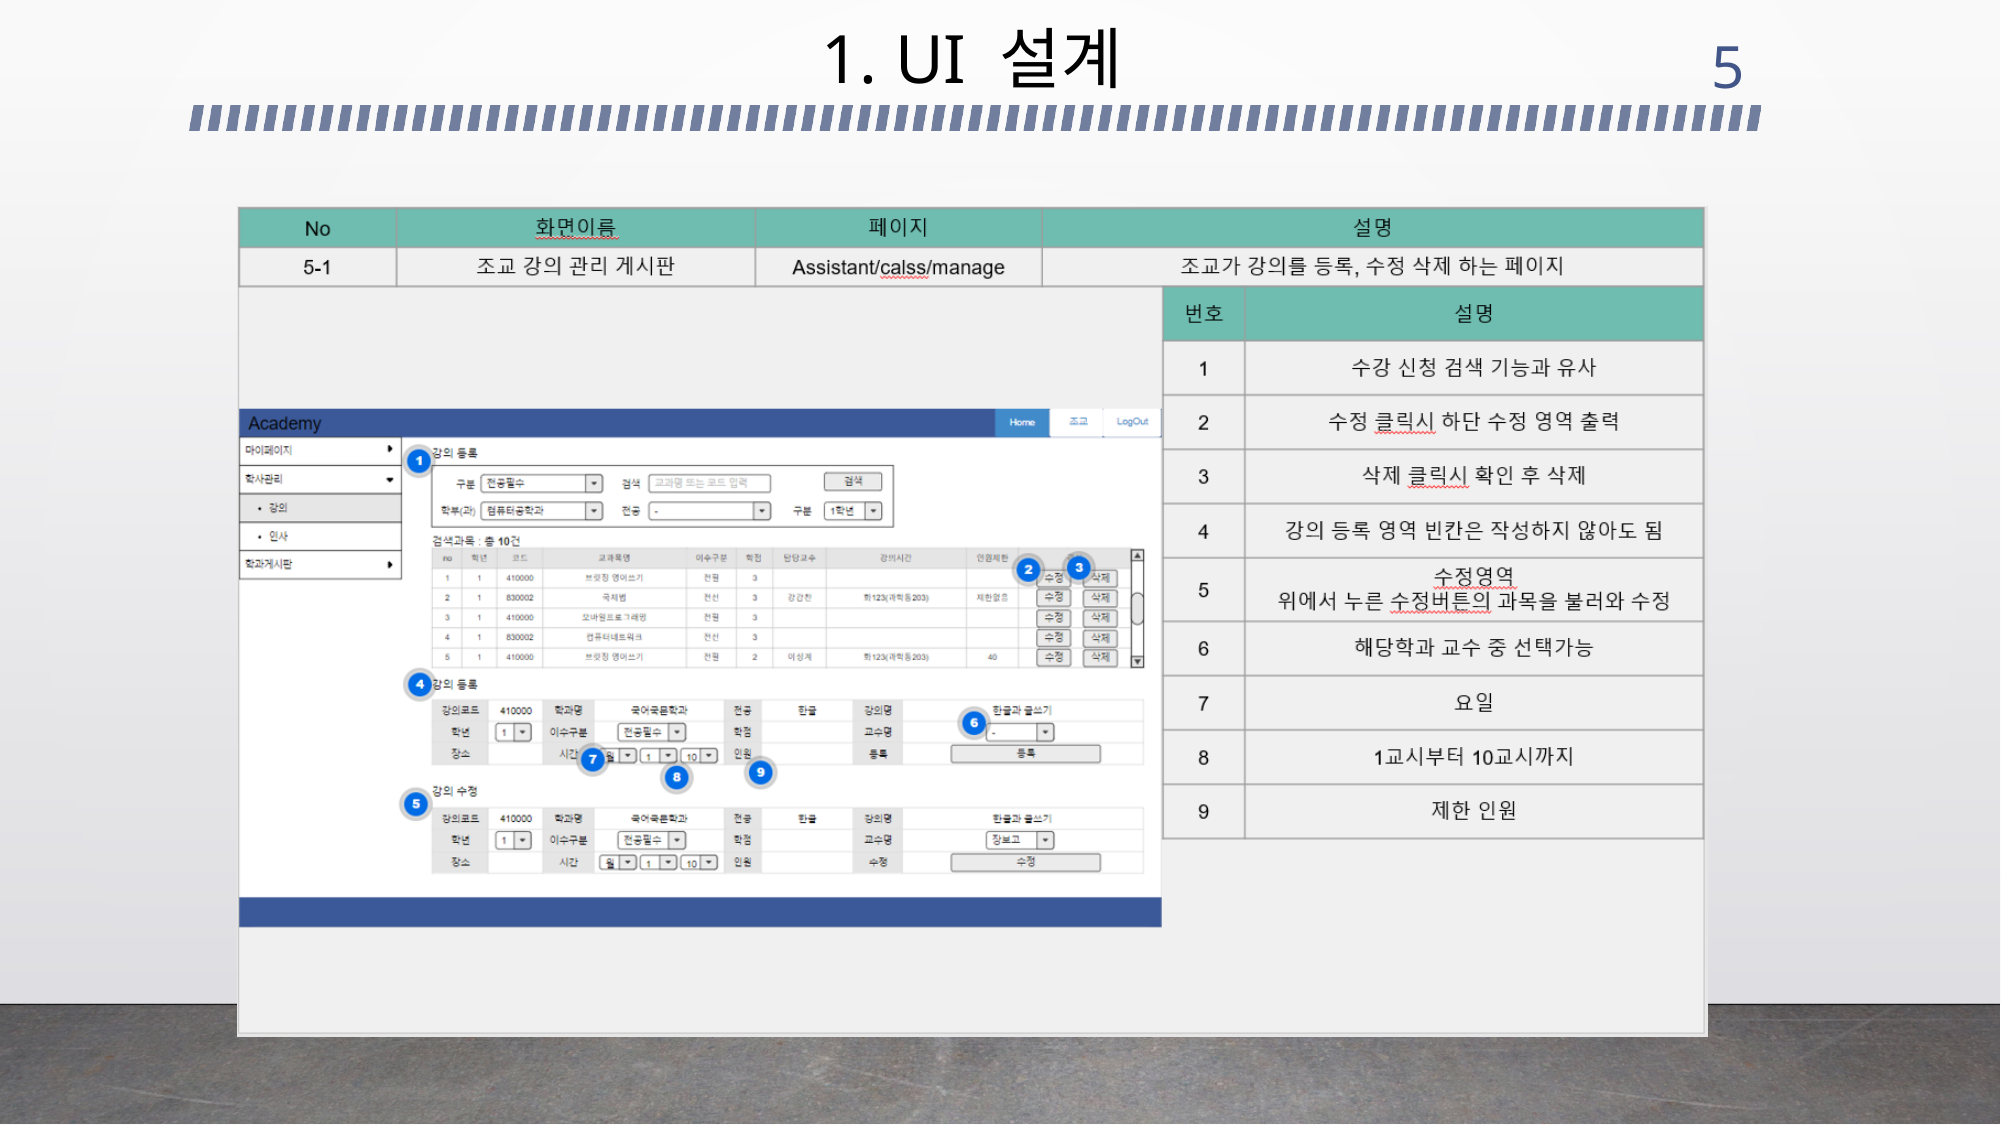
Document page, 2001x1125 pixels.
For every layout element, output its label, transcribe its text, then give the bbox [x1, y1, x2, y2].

slide_number 5 [1626, 22, 1760, 106]
title 1. UI 설계 [184, 0, 1760, 134]
picture [0, 206, 2000, 1124]
